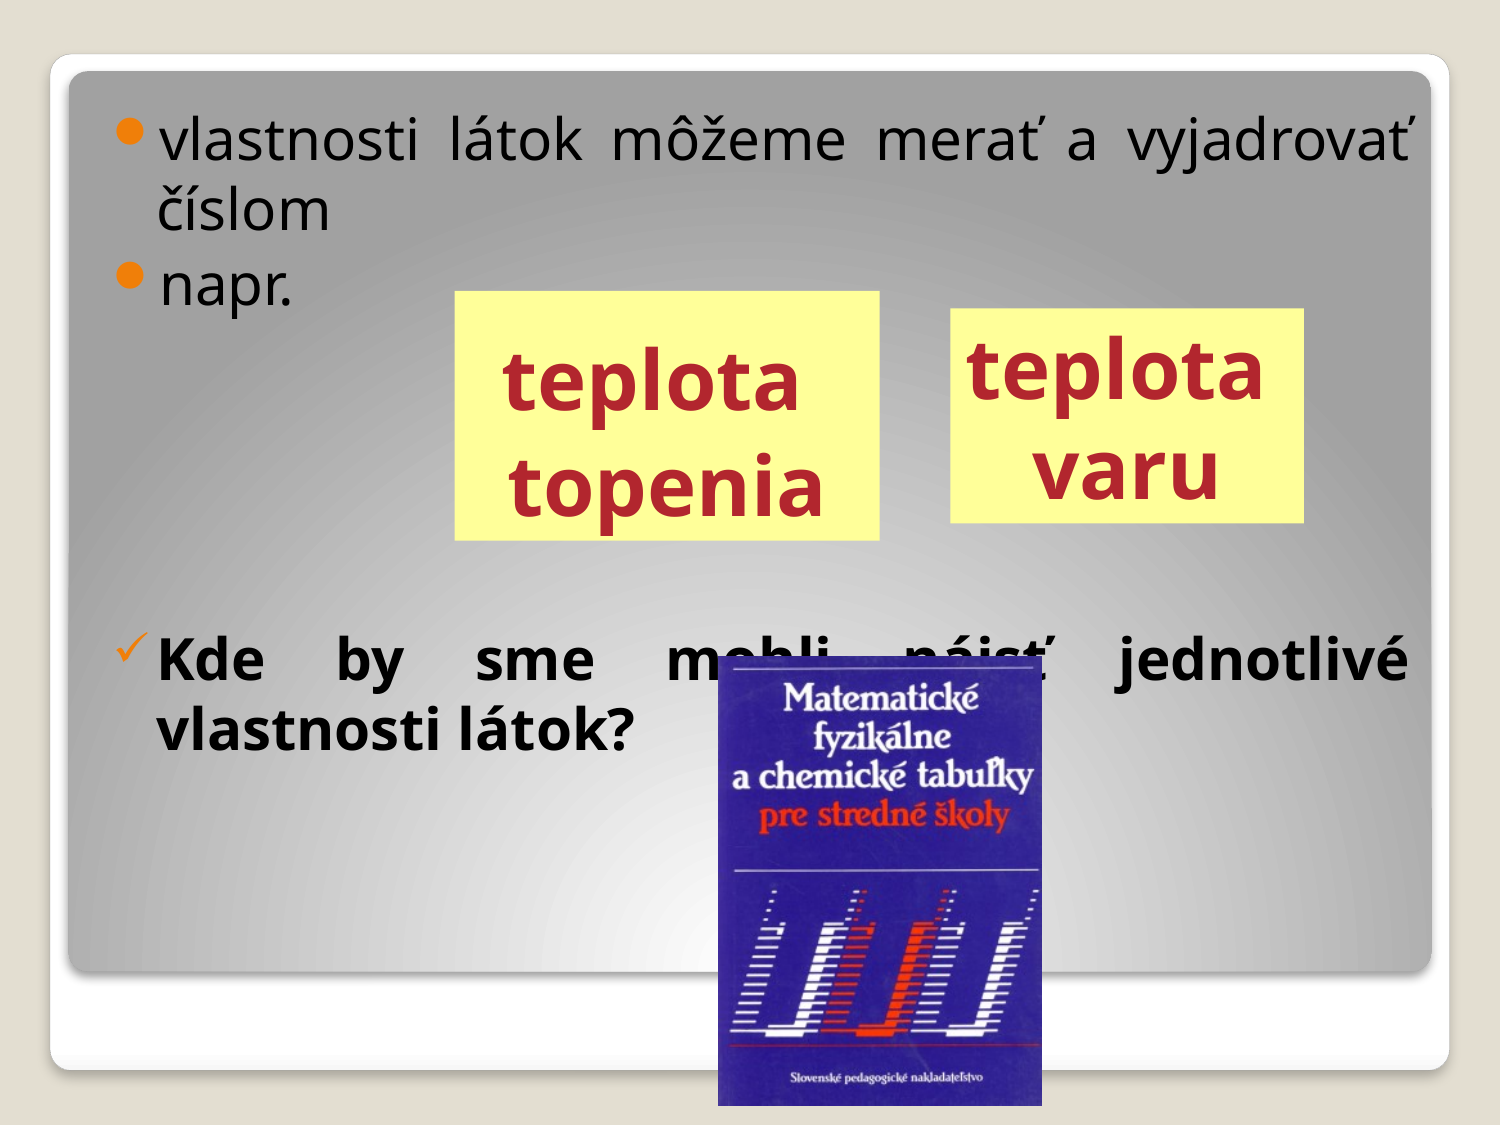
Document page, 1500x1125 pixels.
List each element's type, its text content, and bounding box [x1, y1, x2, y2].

list vlastnosti látok môžeme merať a vyjadrovať číslom napr. Kde by sme mohli nájsť jednotlivé vlastnosti látok? [82, 86, 1425, 774]
text_box teplota topenia [454, 290, 880, 541]
picture [717, 656, 1042, 1106]
text_box teplota varu [950, 308, 1304, 524]
